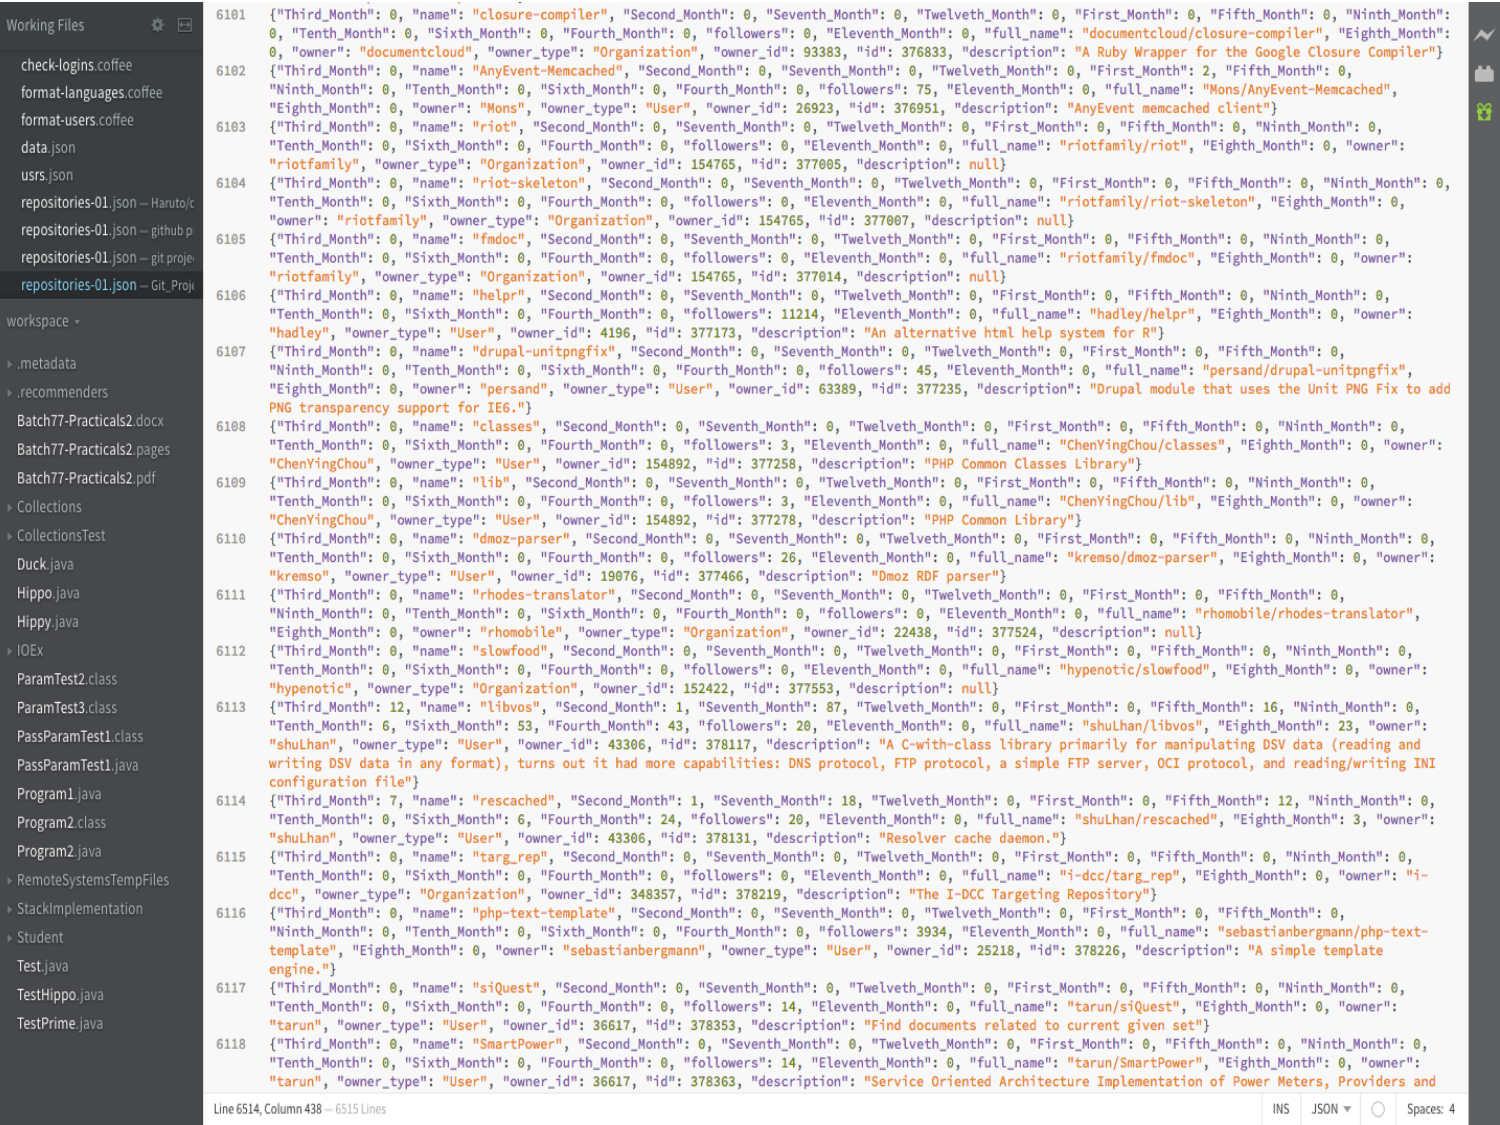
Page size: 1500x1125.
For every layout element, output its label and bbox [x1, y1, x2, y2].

list [0, 1, 1500, 1125]
